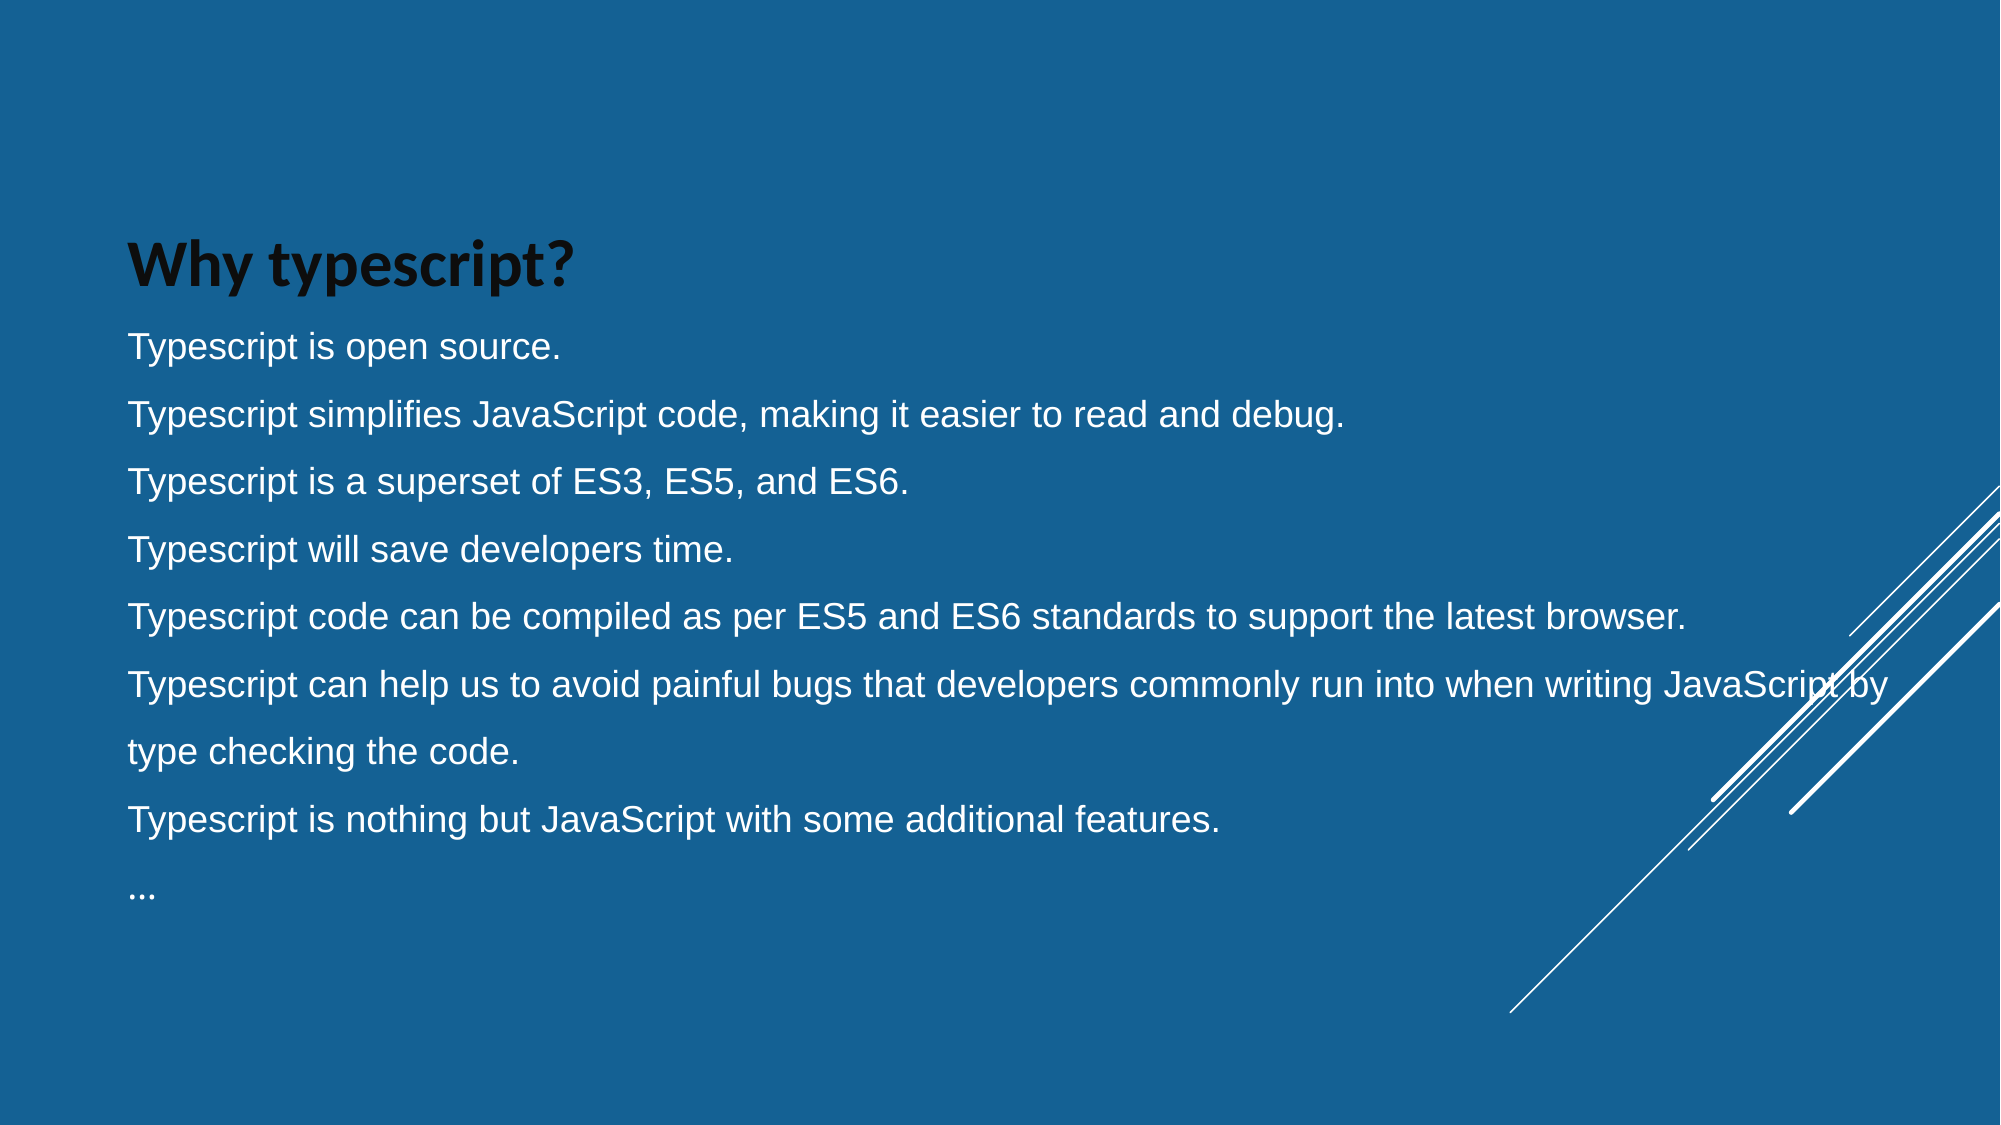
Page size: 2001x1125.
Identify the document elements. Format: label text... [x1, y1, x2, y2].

title Why typescript? Typescript is open source. Typescript simplifies JavaScript code, making it easier to read and debug. Typescript is a superset of ES3, ES5, and ES6. Typescript will save developers time. Typescript code can be compiled as per ES5 and ES6 standards to support the latest browser. Typescript can help us to avoid painful bugs that developers commonly run into when writing JavaScript by type checking the code. Typescript is nothing but JavaScript with some additional features. … [112, 75, 1943, 1012]
